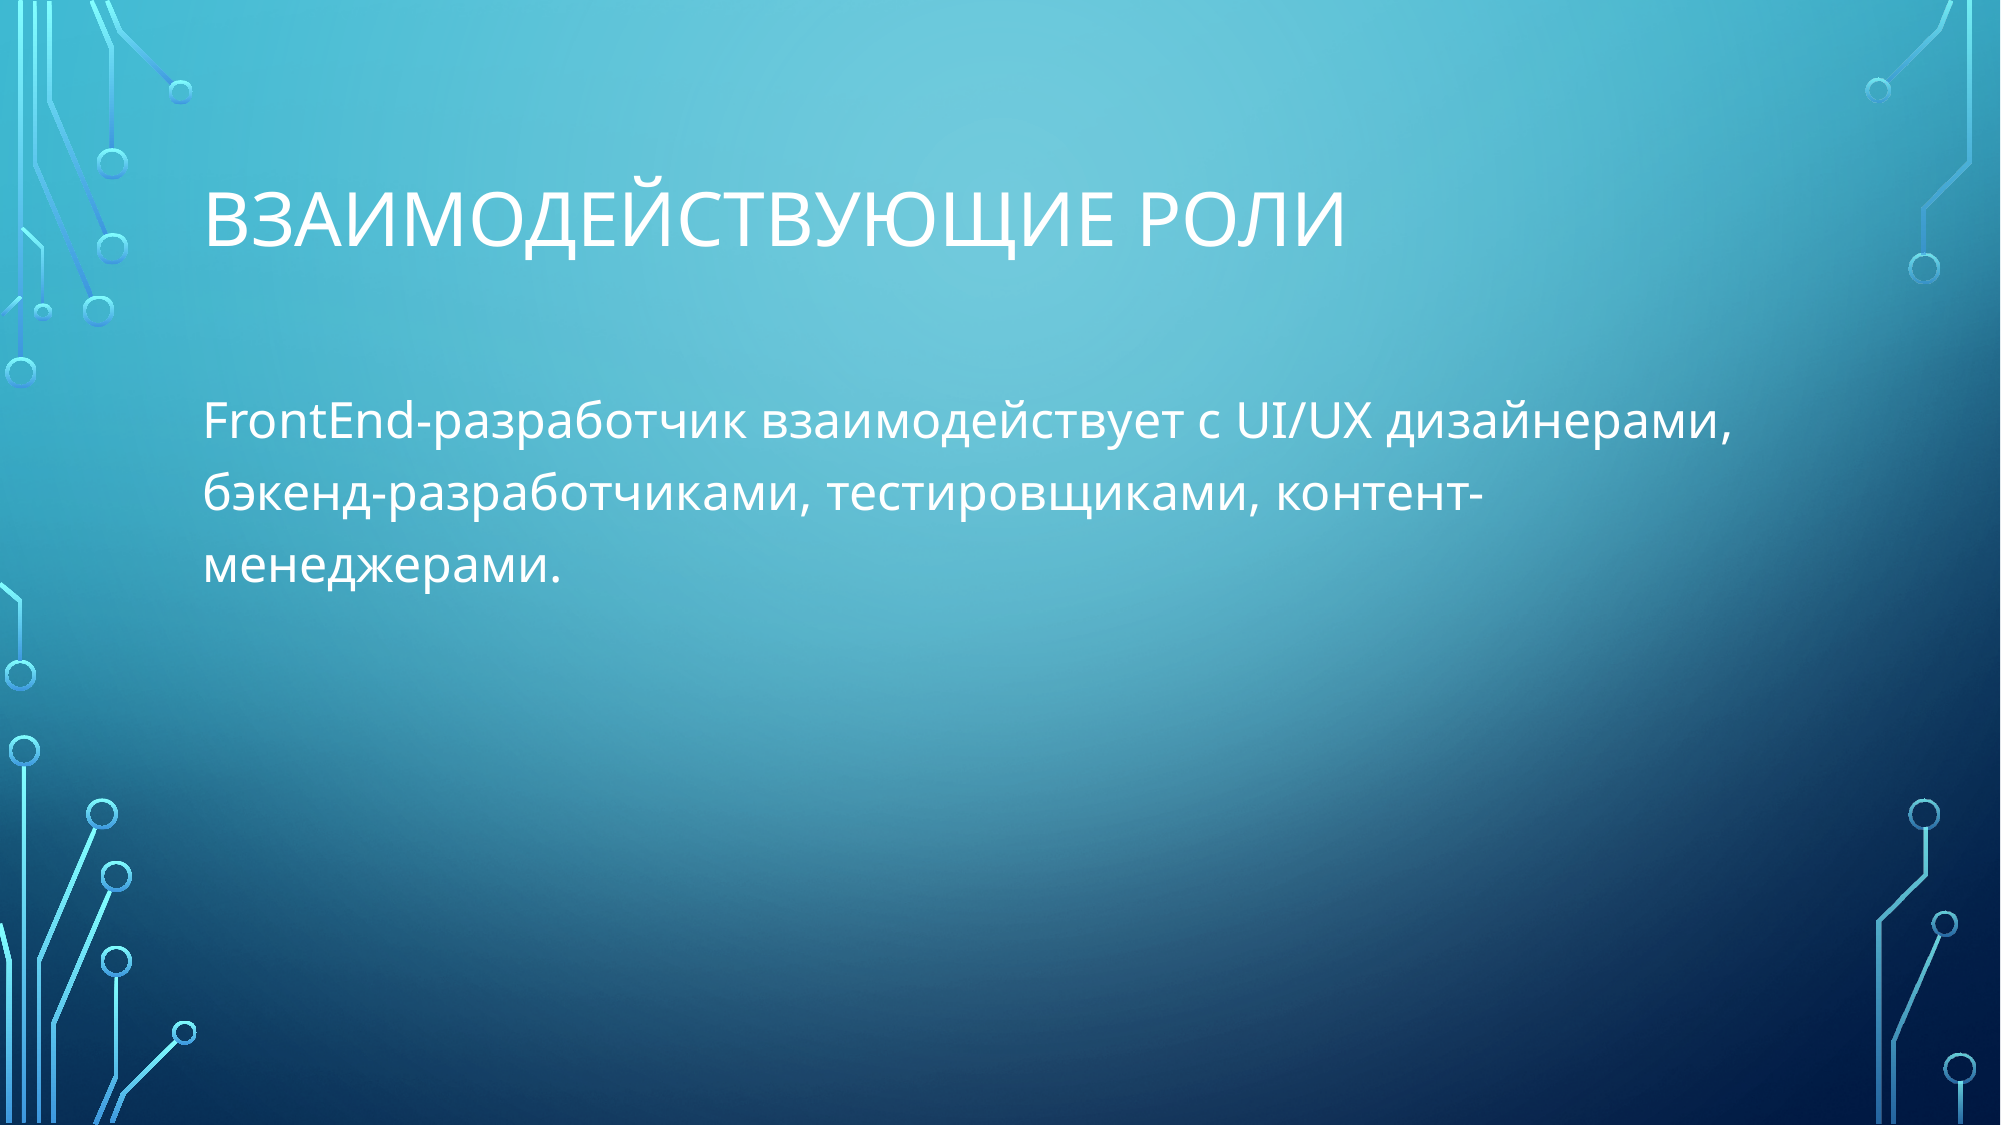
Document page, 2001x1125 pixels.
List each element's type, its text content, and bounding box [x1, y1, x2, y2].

list FrontEnd-разработчик взаимодействует с UI/UX дизайнерами, бэкенд-разработчиками, тестировщиками, контент-менеджерами. [187, 369, 1813, 950]
title ВЗАИМОДЕЙСТВУЮЩИЕ РОЛИ [187, 101, 1813, 344]
